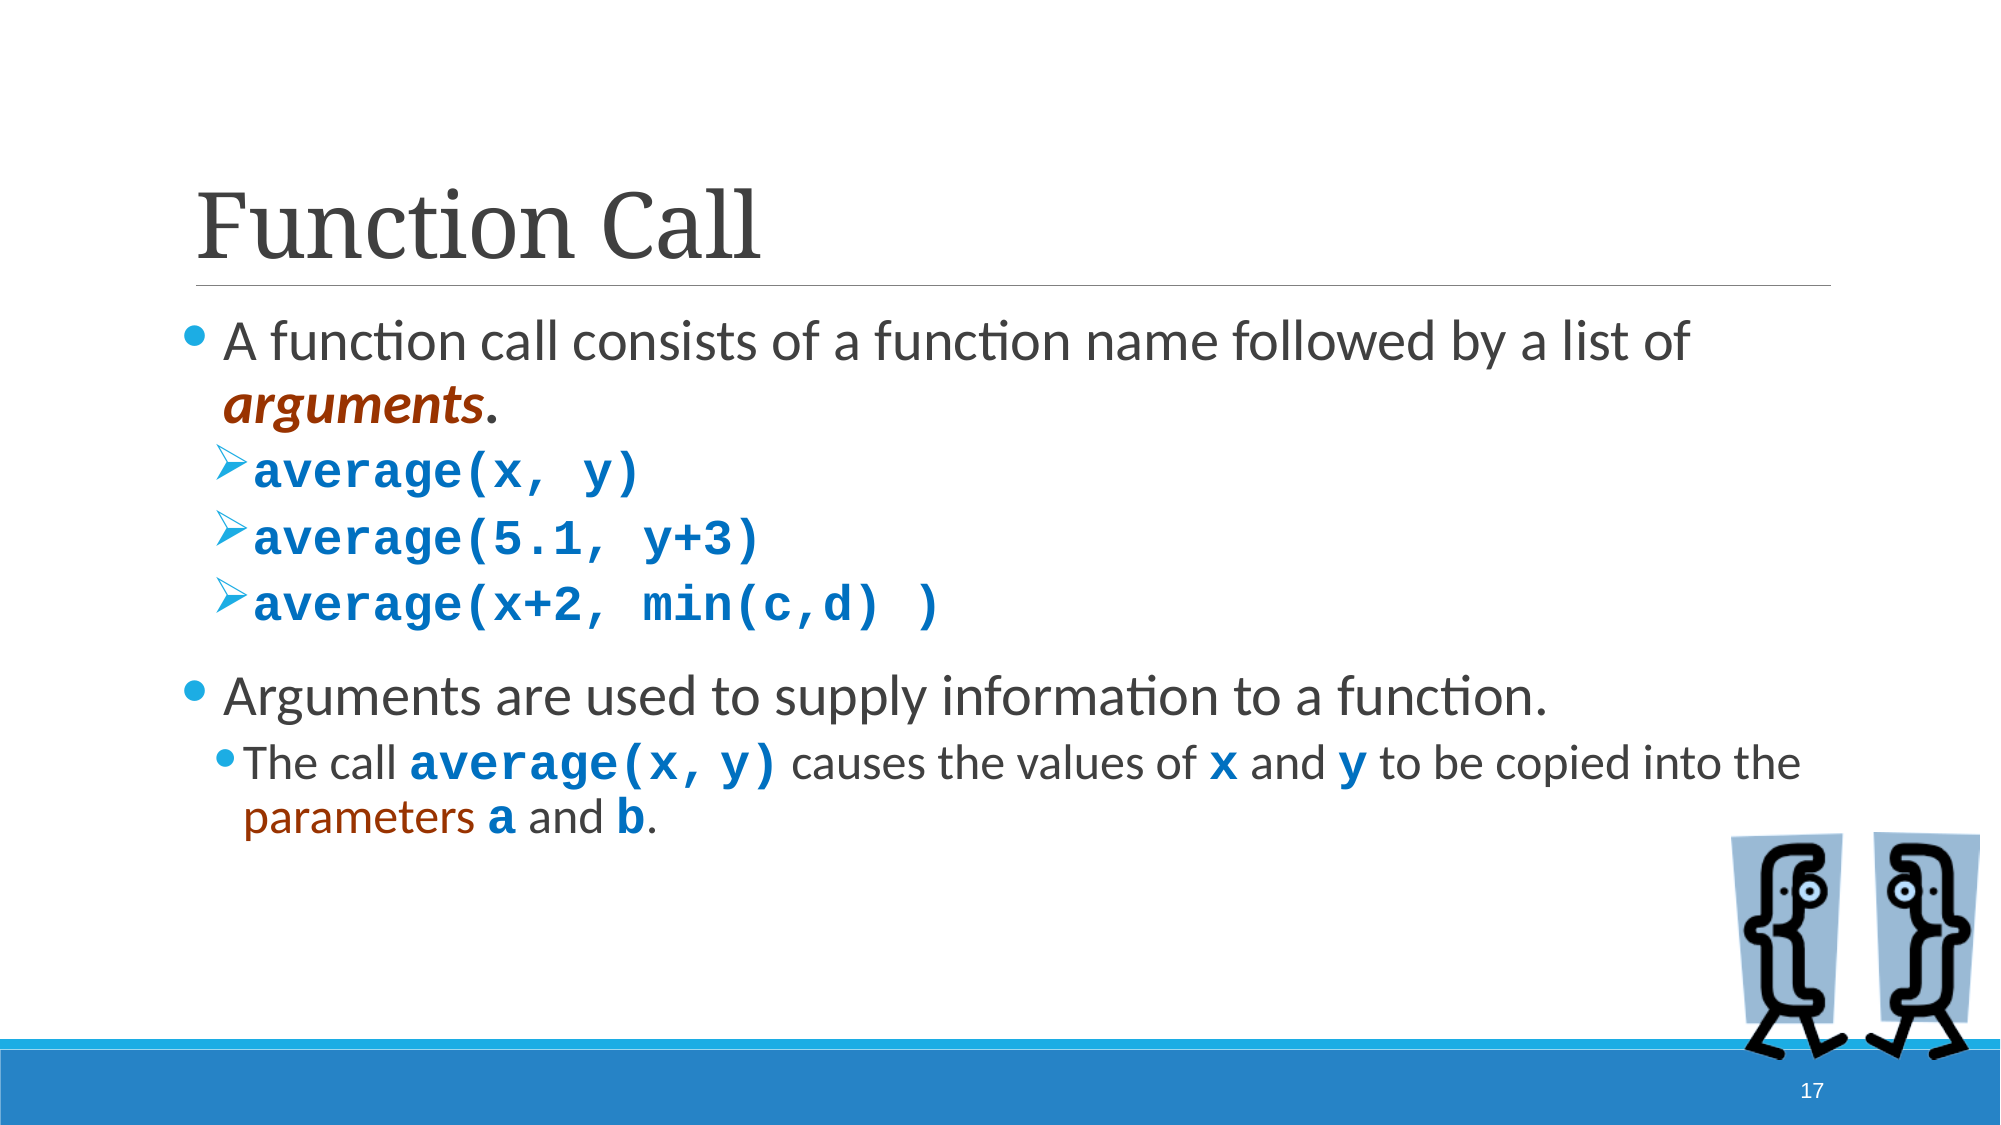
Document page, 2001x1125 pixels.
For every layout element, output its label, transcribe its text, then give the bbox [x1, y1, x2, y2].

slide_number 17 [1624, 1059, 1840, 1120]
title Function Call [180, 47, 1830, 285]
list A function call consists of a function name followed by a list of arguments. average(x, y) average(5.1, y+3) average(x+2, min(c,d) ) Arguments are used to supply information to a function. The call average(x, y) causes the values of x and y to be copied into the parameters a and b. [180, 302, 1830, 963]
